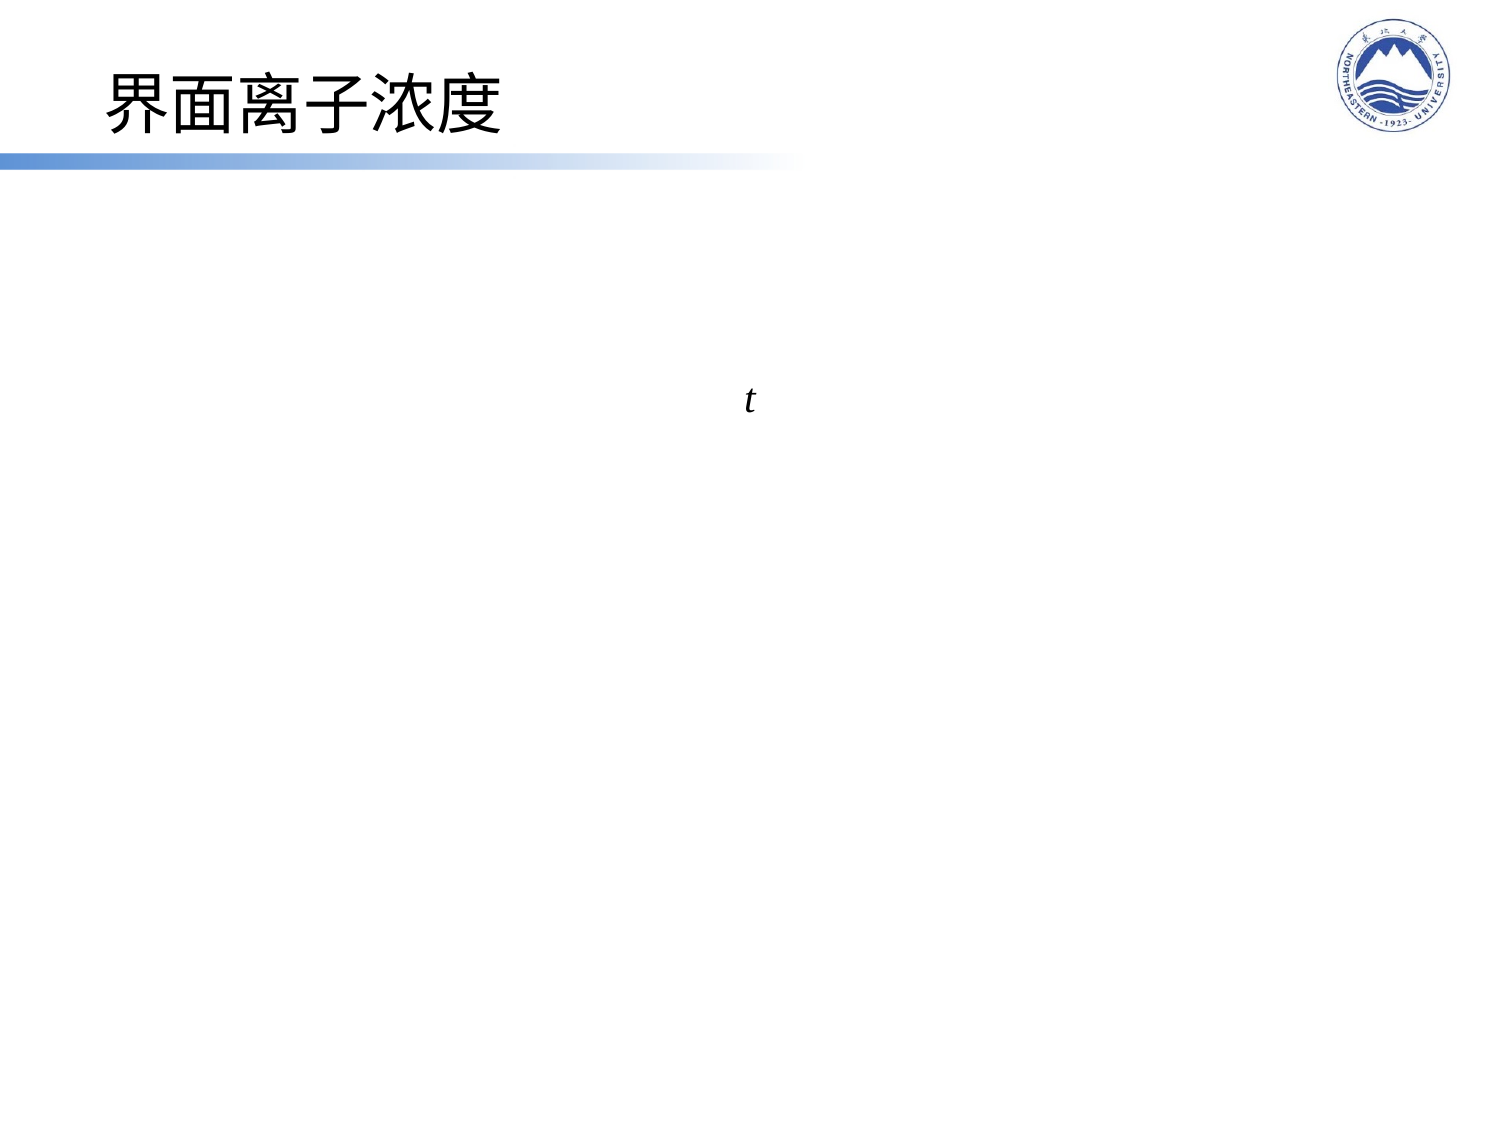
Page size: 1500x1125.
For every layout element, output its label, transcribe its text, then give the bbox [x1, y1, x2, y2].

picture [1328, 9, 1460, 141]
text_box 界面离子浓度 [88, 54, 632, 150]
picture [0, 1, 924, 210]
